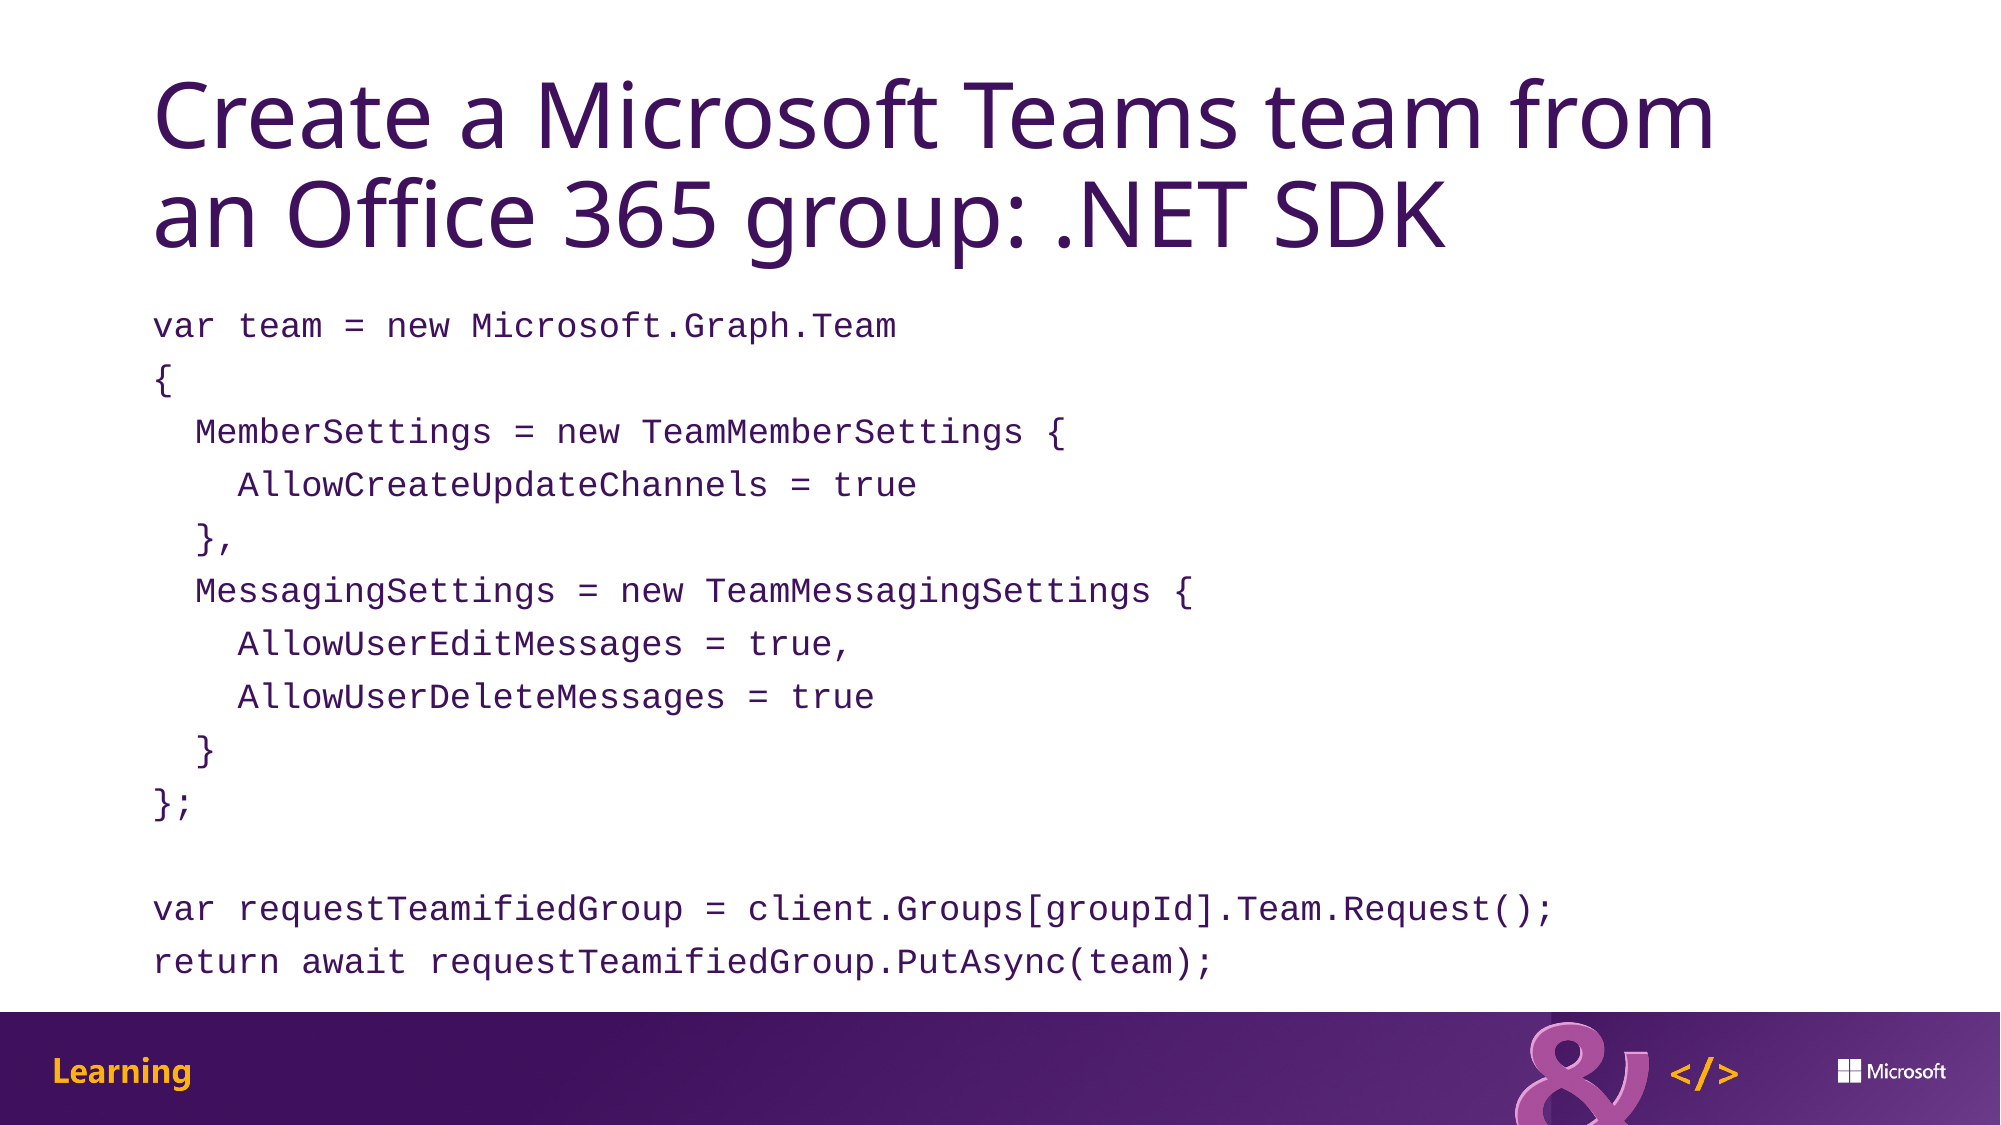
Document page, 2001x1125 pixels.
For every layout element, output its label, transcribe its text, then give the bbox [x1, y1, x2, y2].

picture [0, 1012, 2000, 1125]
list var team = new Microsoft.Graph.Team { MemberSettings = new TeamMemberSettings { AllowCreateUpdateChannels = true }, MessagingSettings = new TeamMessagingSettings { AllowUserEditMessages = true, AllowUserDeleteMessages = true } }; var requestTeamifiedGroup = client.Groups[groupId].Team.Request(); return await requestTeamifiedGroup.PutAsync(team); [137, 299, 1863, 990]
title Create a Microsoft Teams team from an Office 365 group: .NET SDK [137, 59, 1863, 278]
